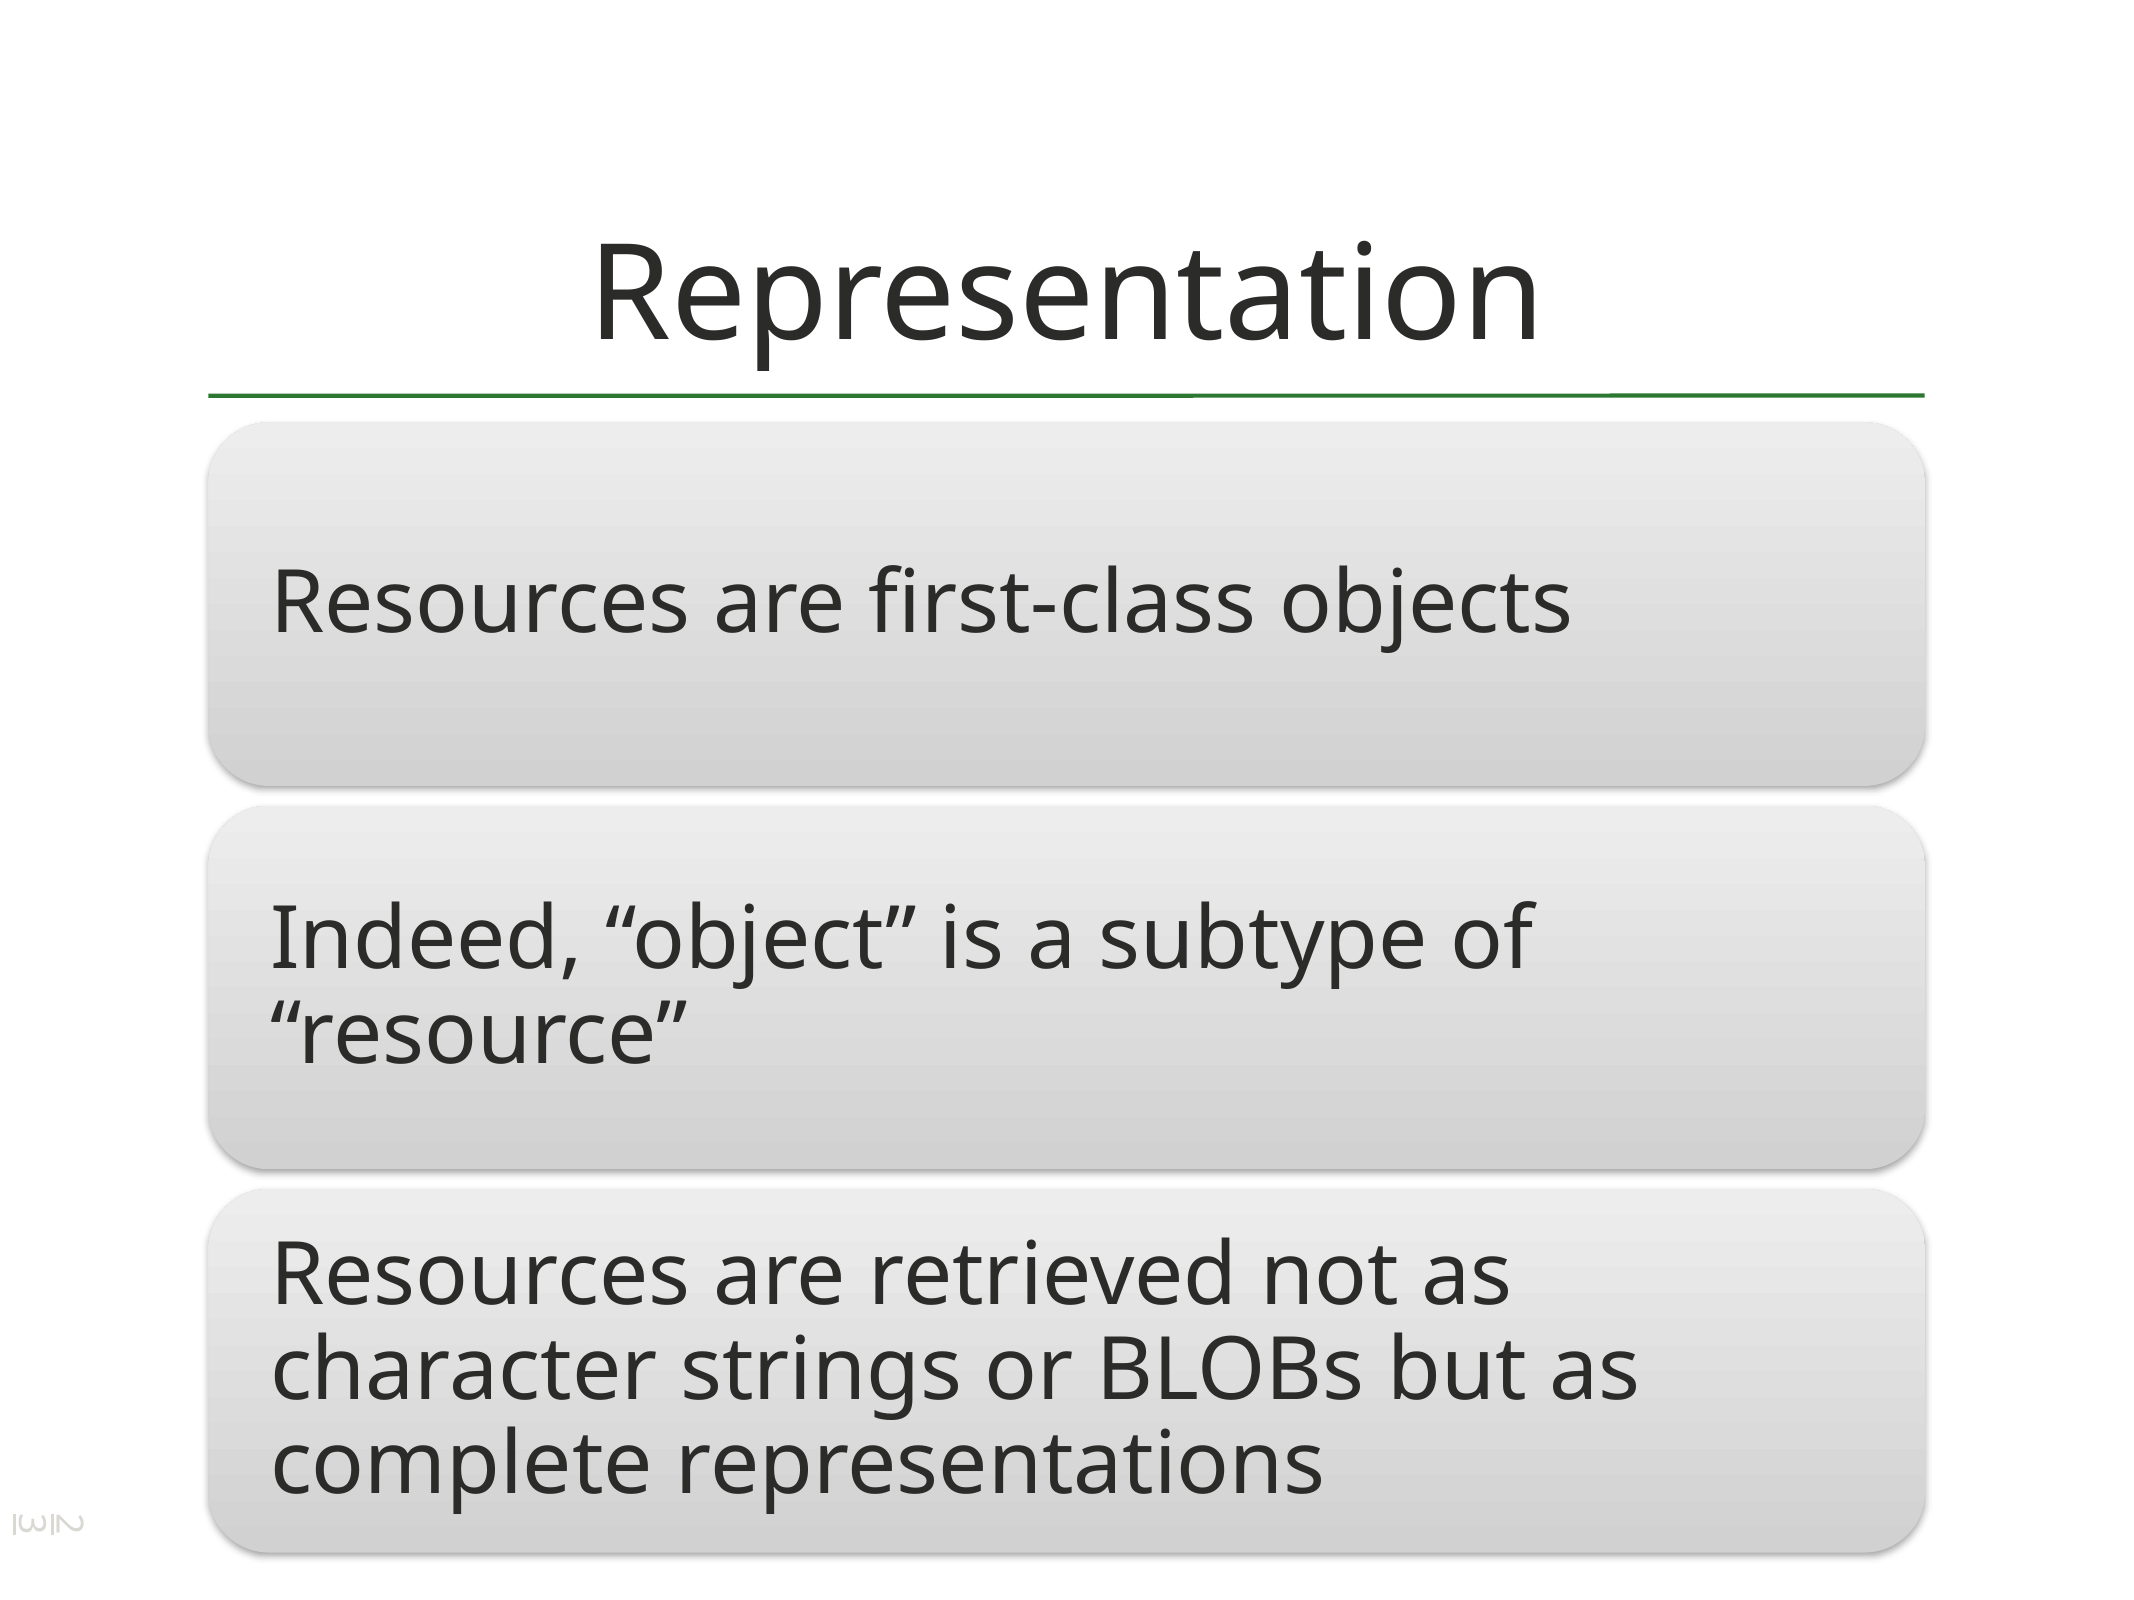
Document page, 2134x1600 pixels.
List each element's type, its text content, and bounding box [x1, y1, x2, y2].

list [208, 416, 1926, 1559]
slide_number 23 [43, 1498, 102, 1560]
title Representation [208, 41, 1925, 375]
